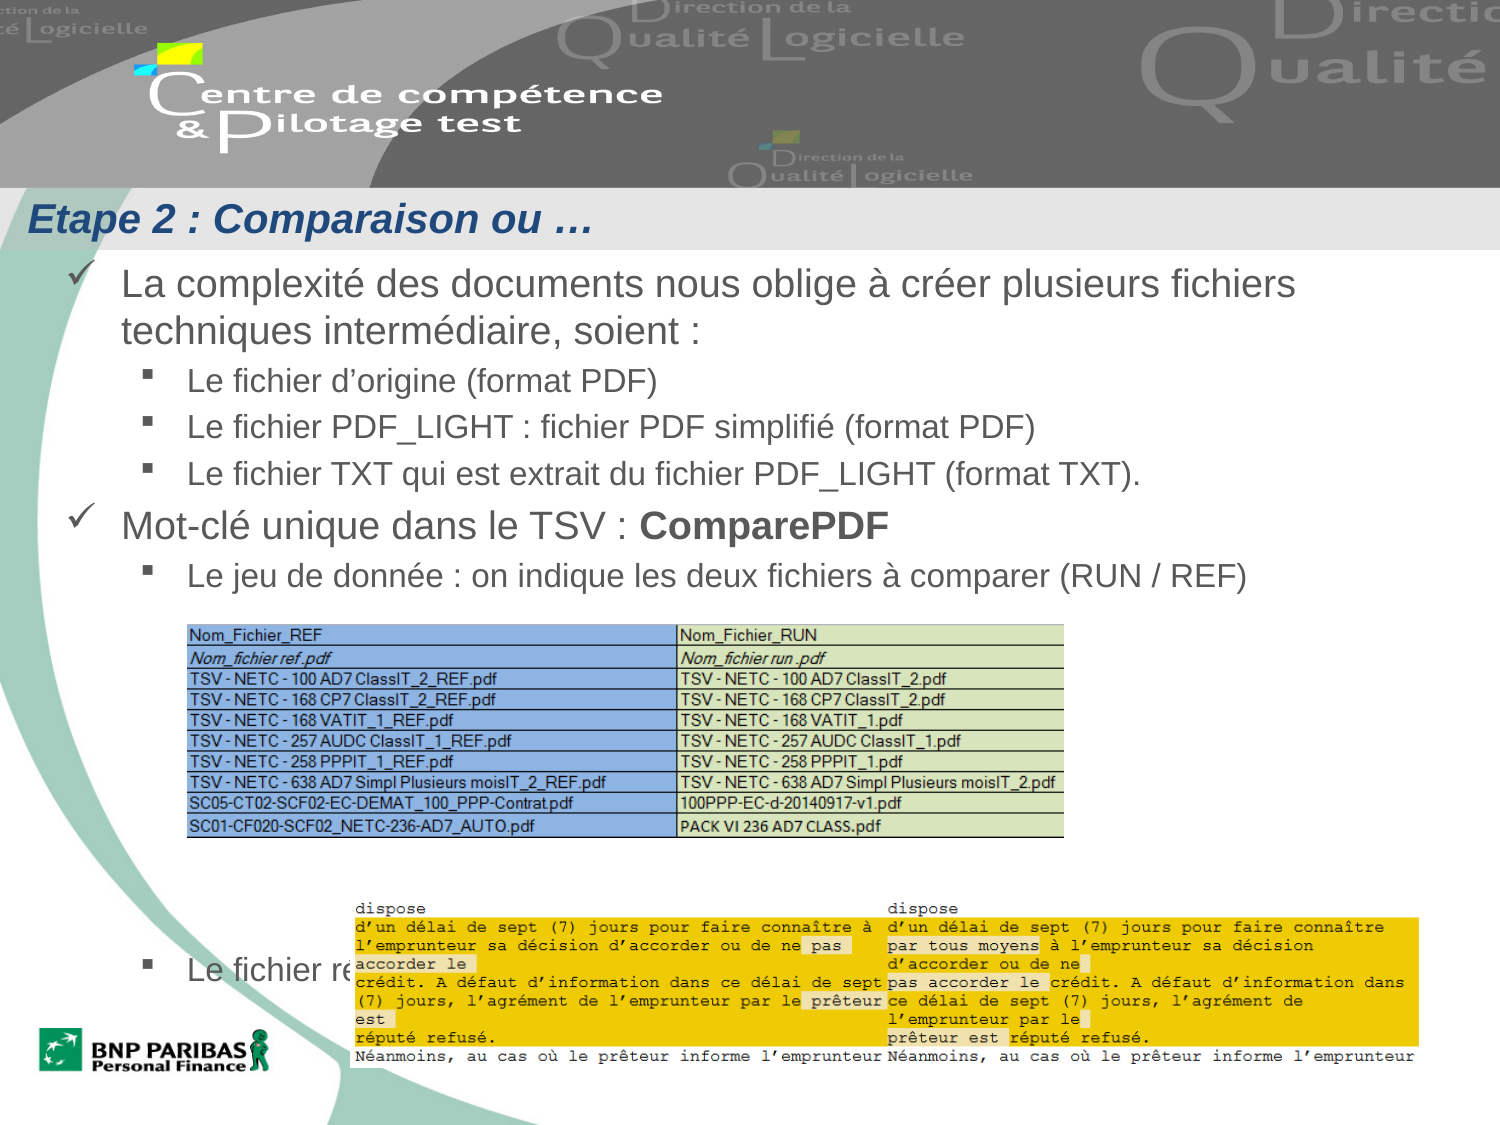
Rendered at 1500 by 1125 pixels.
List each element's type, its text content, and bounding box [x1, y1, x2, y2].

picture [187, 624, 1064, 839]
picture [0, 0, 1500, 187]
list La complexité des documents nous oblige à créer plusieurs fichiers techniques intermédiaire, soient : Le fichier d’origine (format PDF) Le fichier PDF_LIGHT : fichier PDF simplifié (format PDF) Le fichier TXT qui est extrait du fichier PDF_LIGHT (format TXT). Mot-clé unique dans le TSV : ComparePDF Le jeu de donnée : on indique les deux fichiers à comparer (RUN / REF) Le fichier résultat au format HTML [50, 249, 1450, 1025]
picture [0, 250, 1500, 1125]
title Etape 2 : Comparaison ou … [12, 193, 1450, 241]
